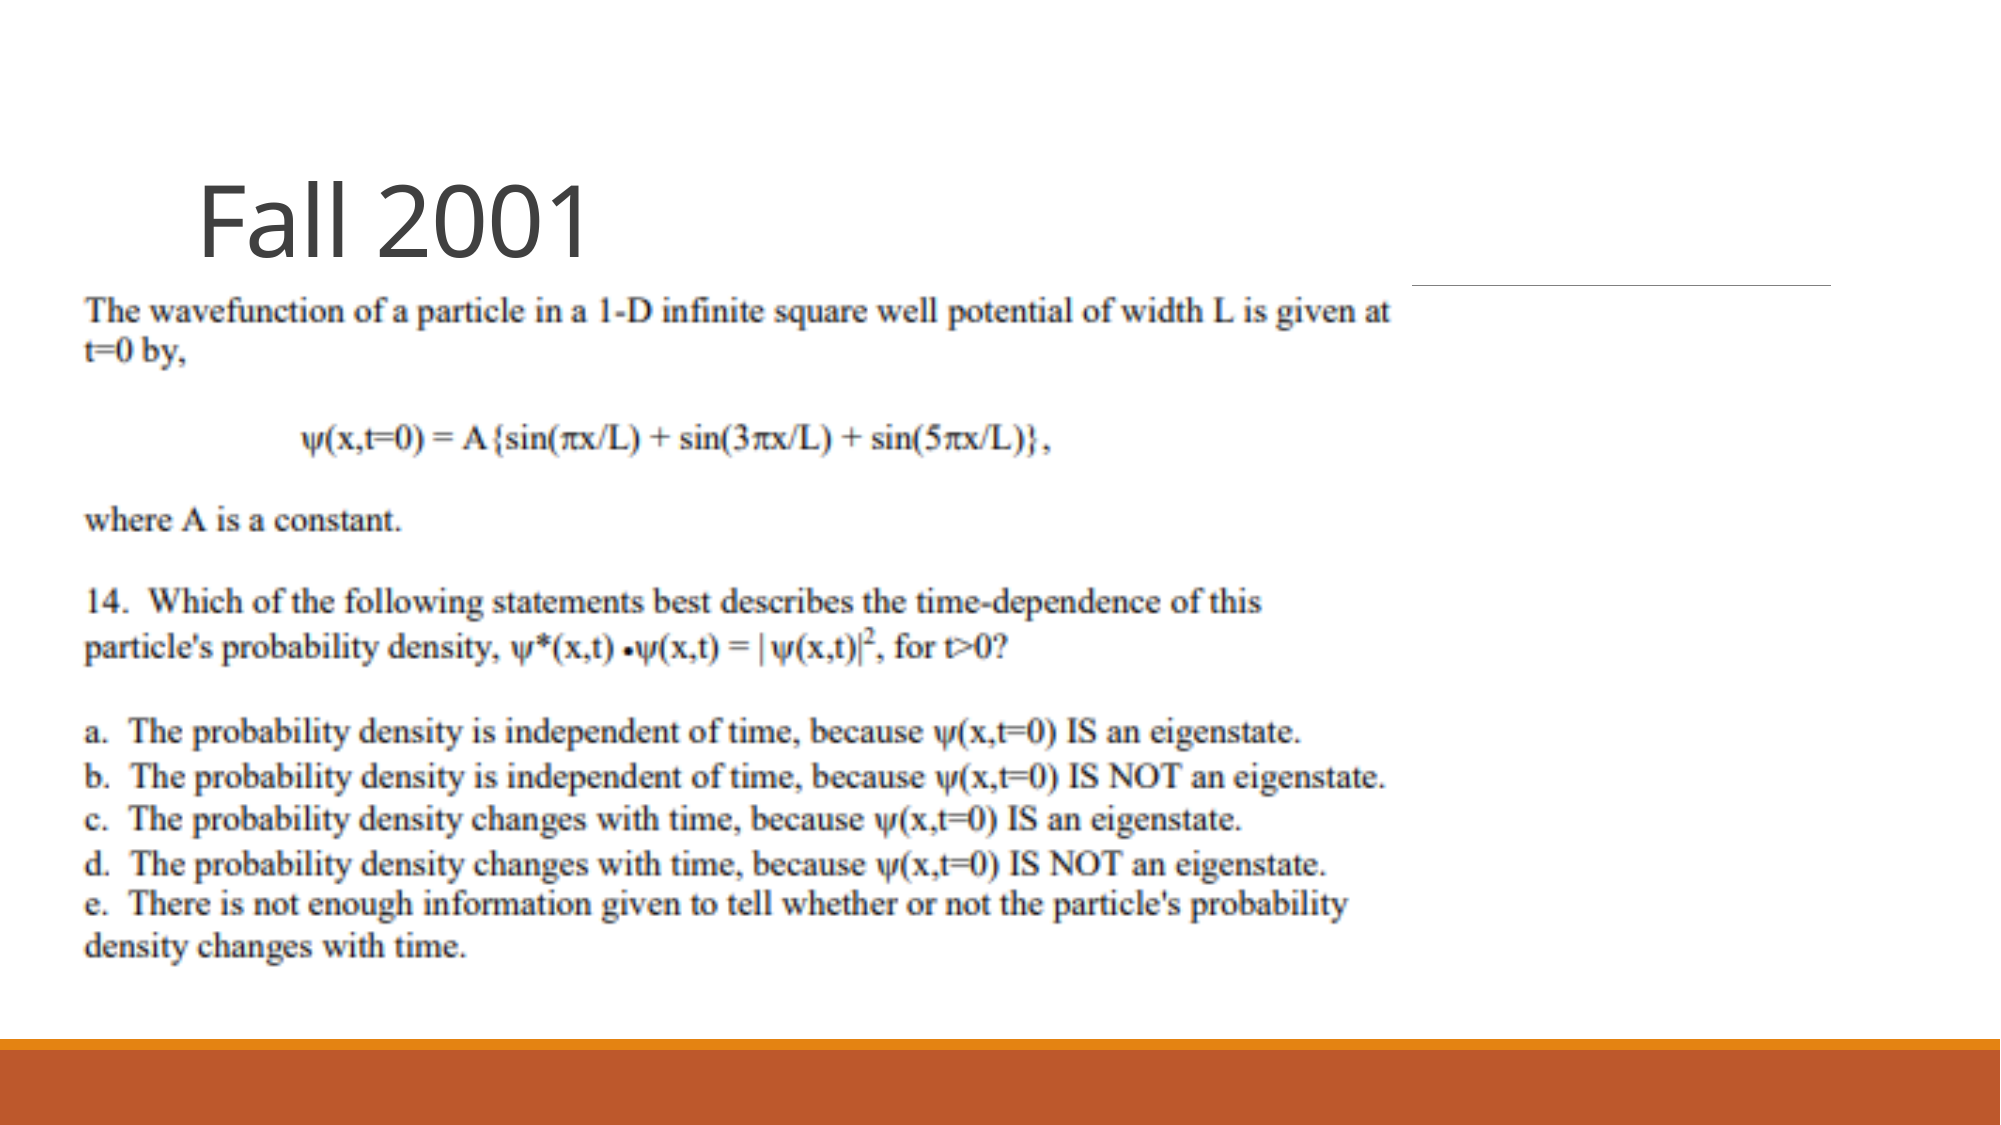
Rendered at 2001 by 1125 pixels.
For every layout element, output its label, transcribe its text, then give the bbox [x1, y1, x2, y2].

title Fall 2001 [180, 47, 1830, 285]
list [73, 278, 1412, 978]
